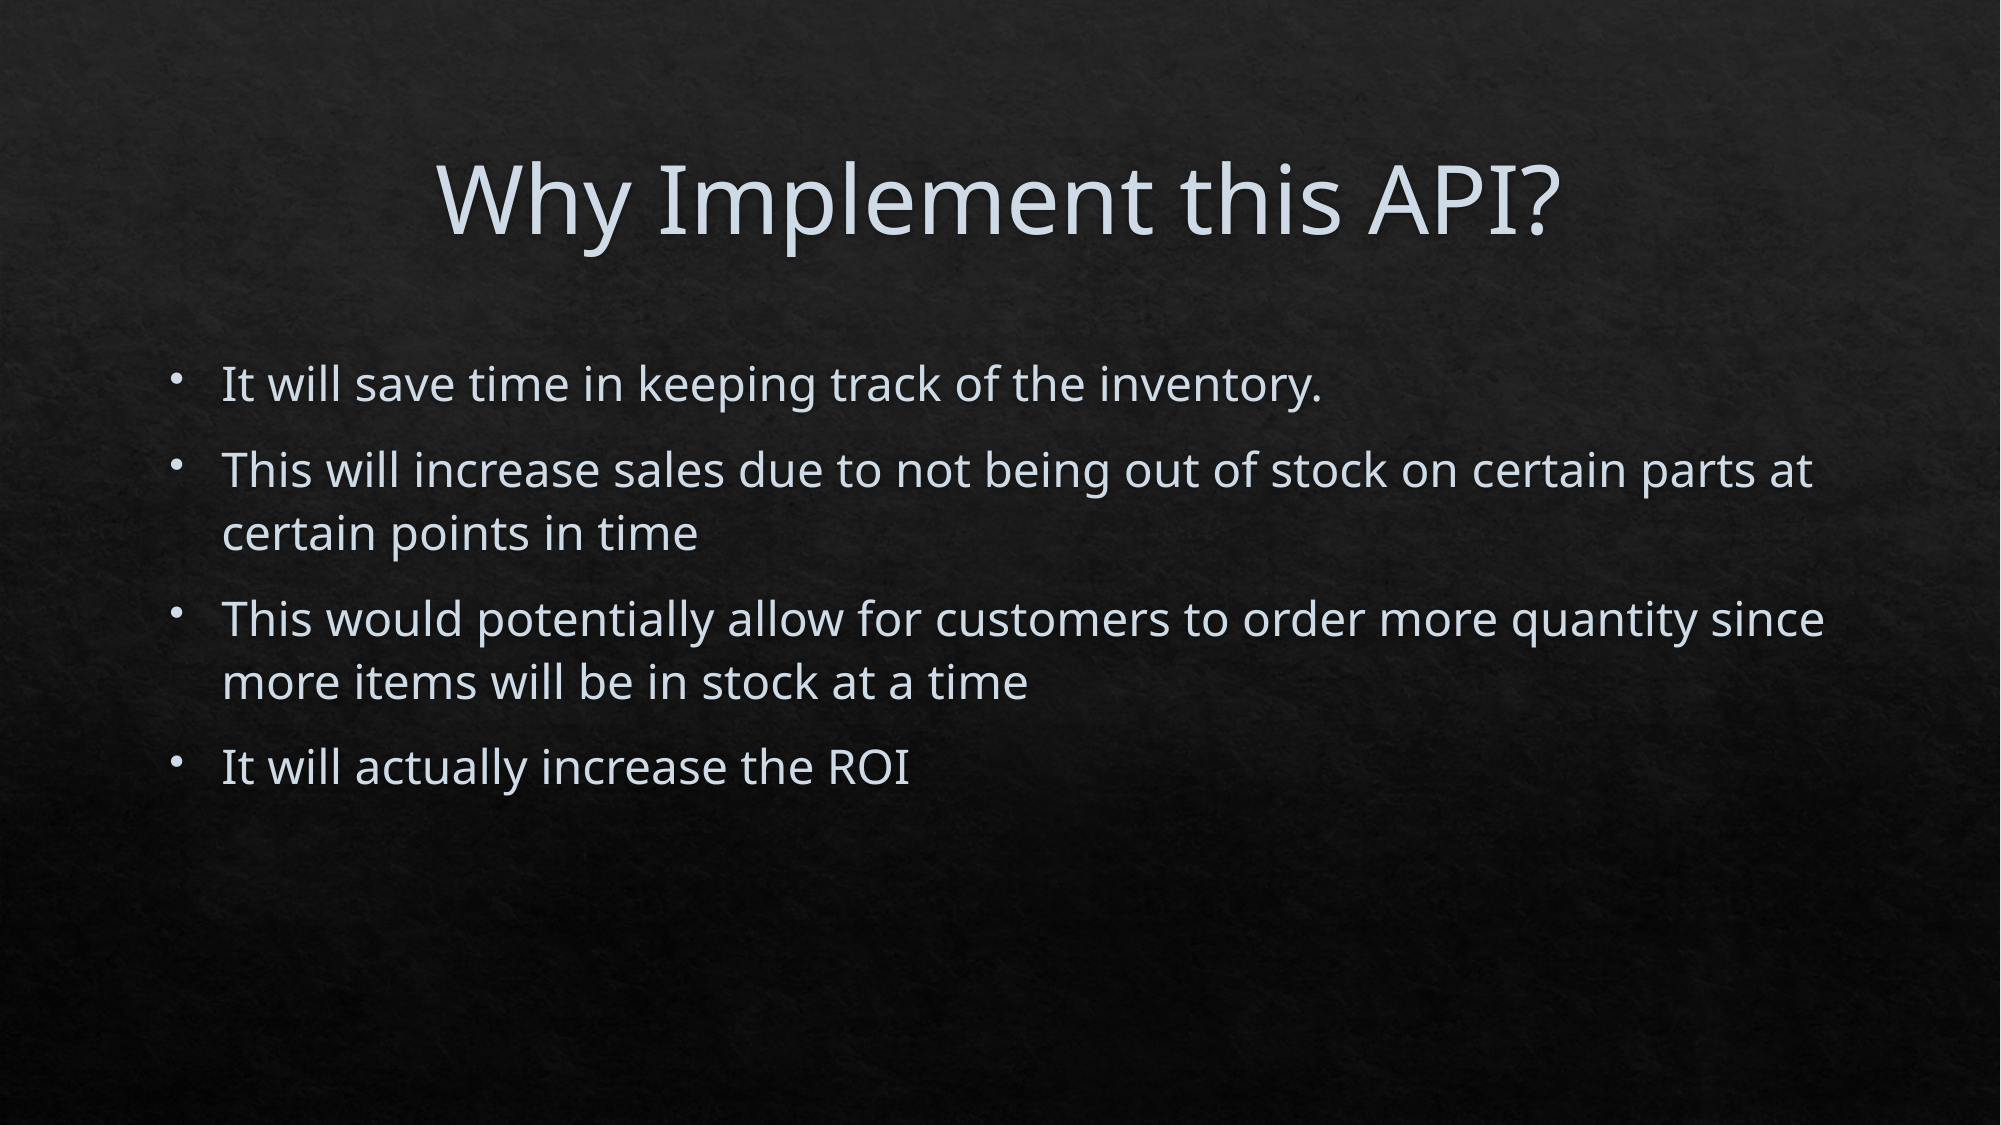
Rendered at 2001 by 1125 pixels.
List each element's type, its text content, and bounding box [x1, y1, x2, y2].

list It will save time in keeping track of the inventory. This will increase sales due to not being out of stock on certain parts at certain points in time This would potentially allow for customers to order more quantity since more items will be in stock at a time It will actually increase the ROI [149, 340, 1849, 950]
title Why Implement this API? [149, 99, 1849, 307]
